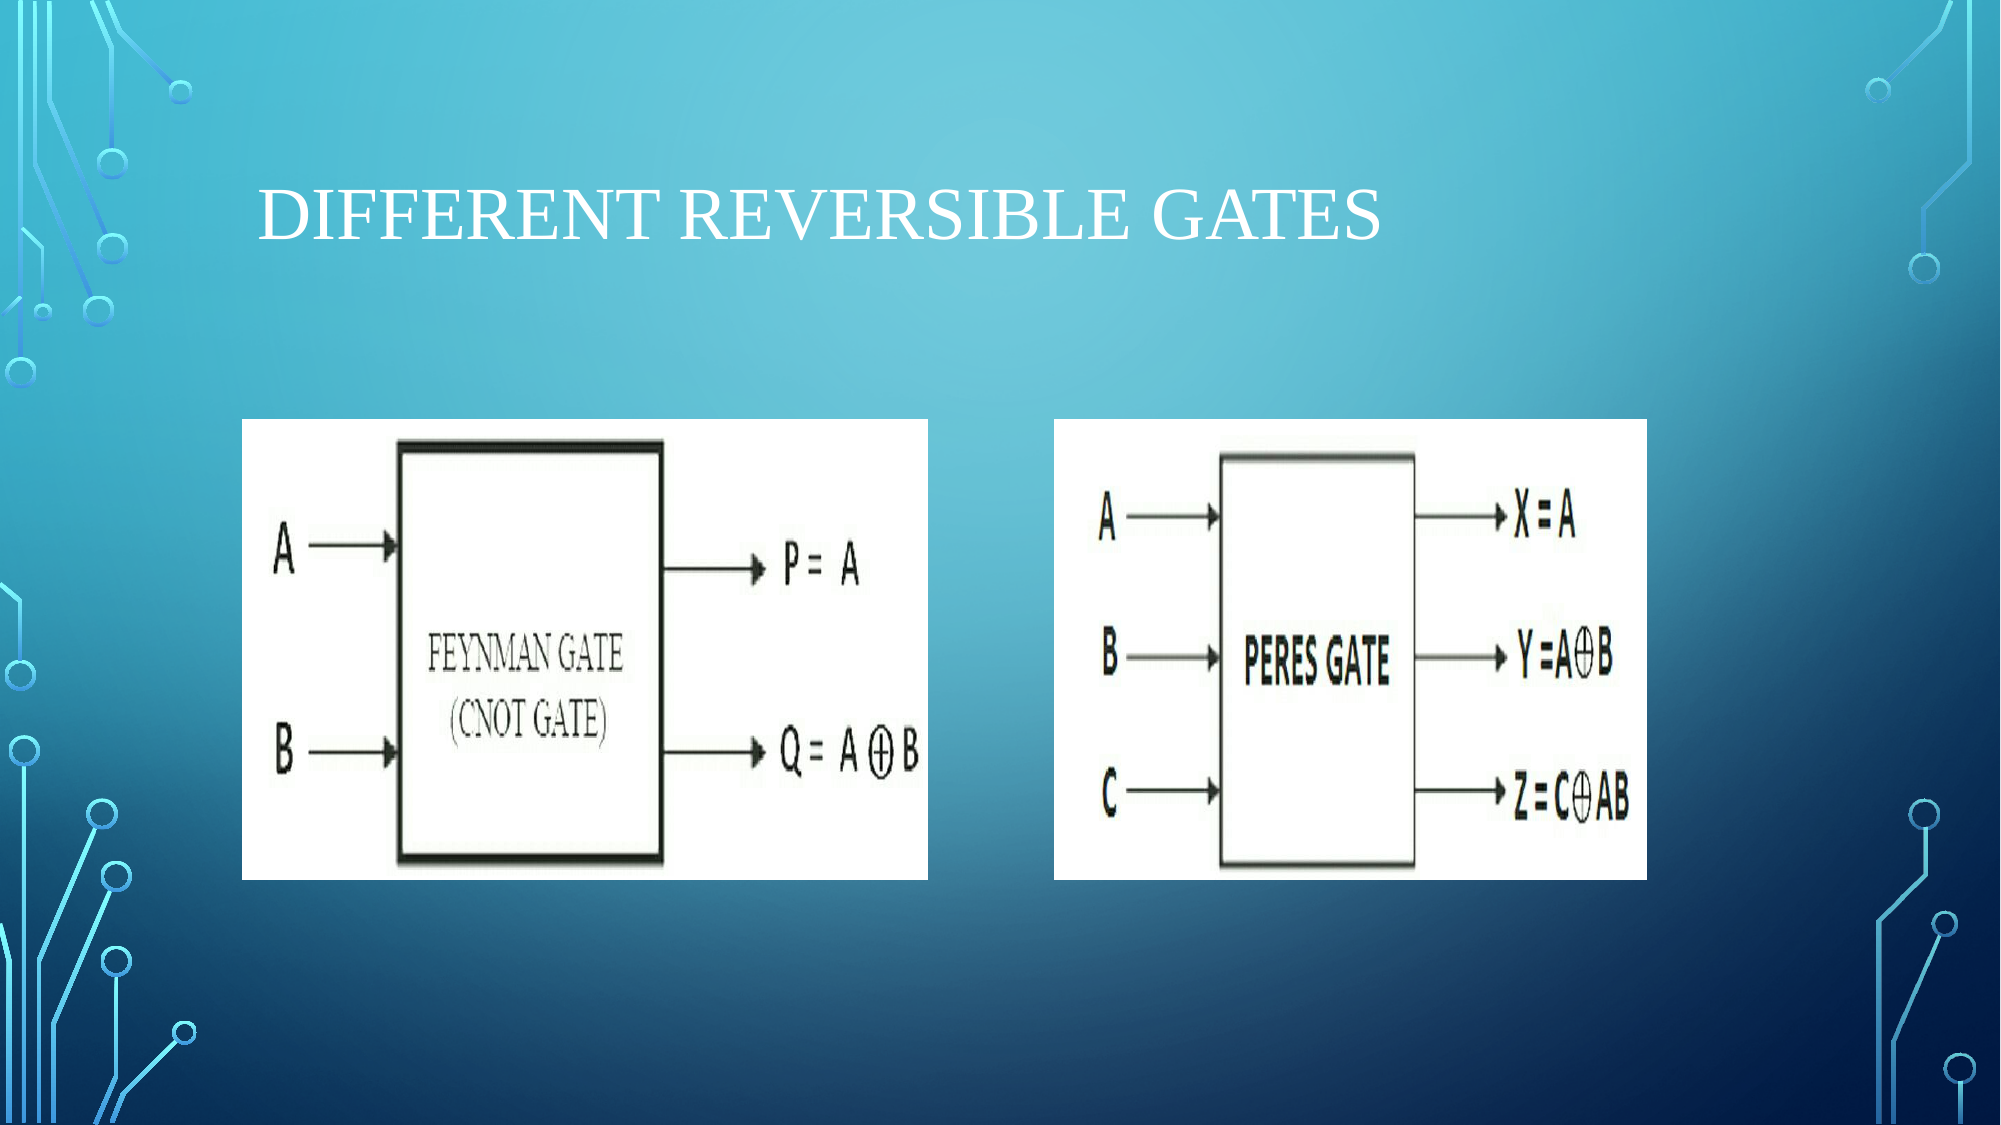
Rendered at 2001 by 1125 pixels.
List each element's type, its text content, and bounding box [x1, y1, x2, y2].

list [242, 419, 928, 880]
title Different Reversible gates [242, 93, 1868, 337]
picture [1054, 419, 1647, 880]
